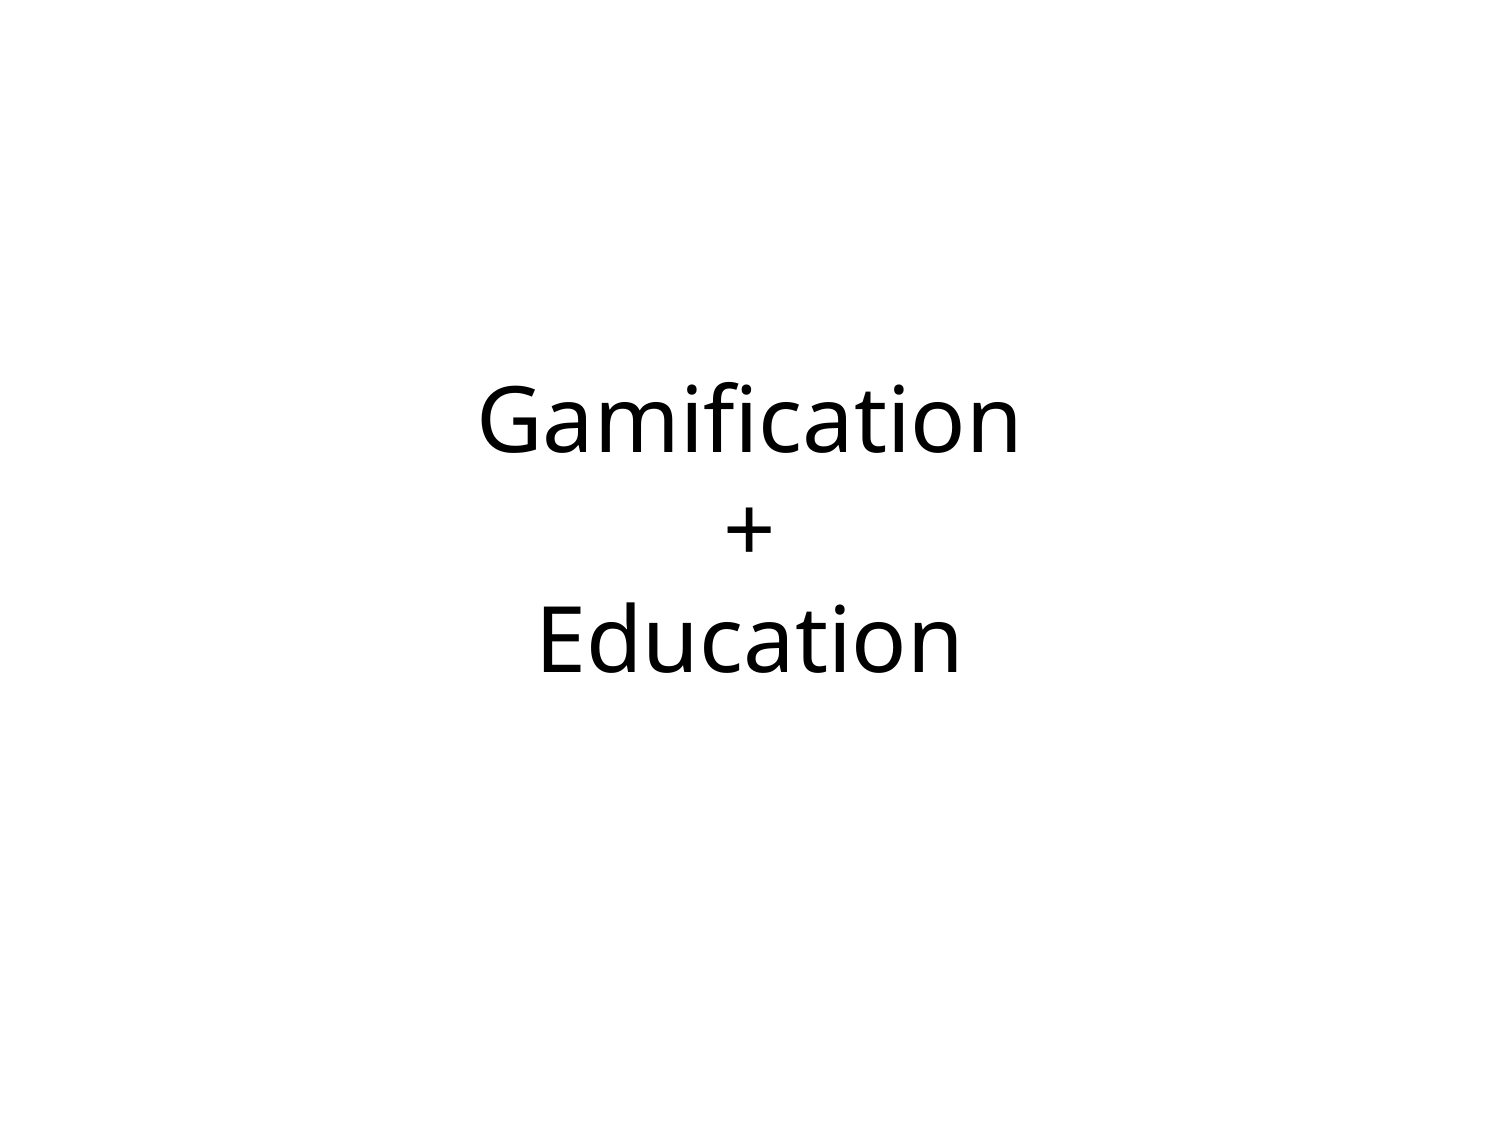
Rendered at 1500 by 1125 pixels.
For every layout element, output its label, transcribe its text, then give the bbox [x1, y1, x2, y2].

text_box Gamification + Education [75, 350, 1425, 702]
